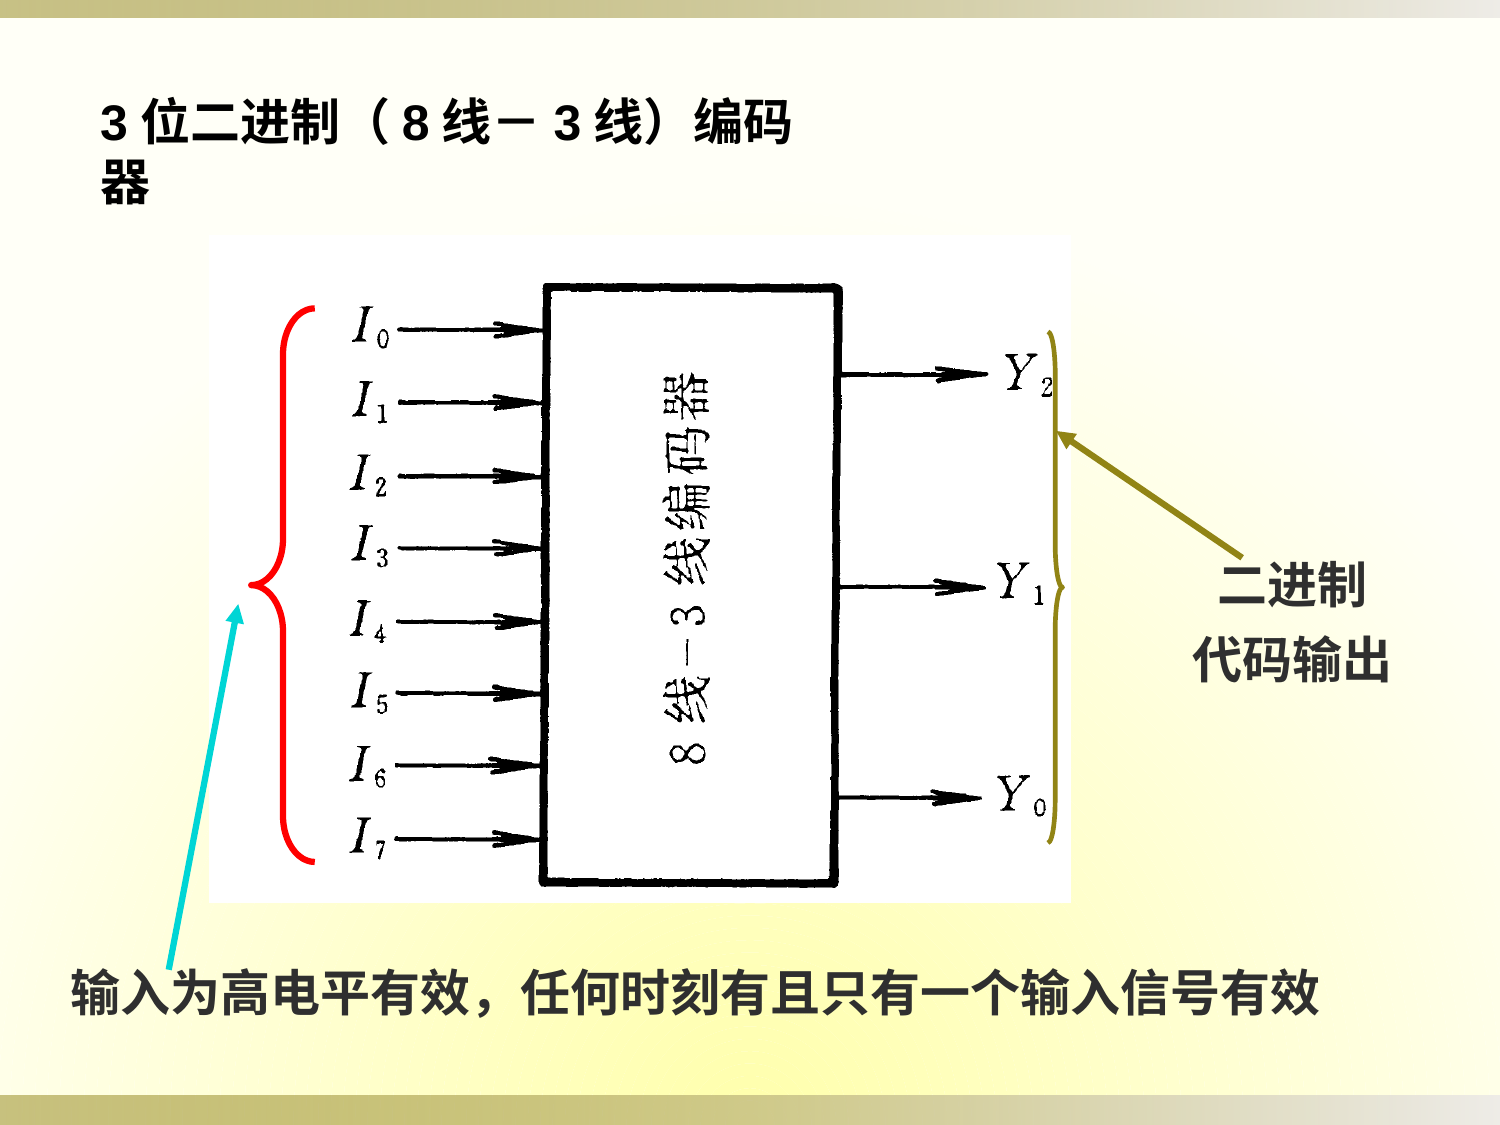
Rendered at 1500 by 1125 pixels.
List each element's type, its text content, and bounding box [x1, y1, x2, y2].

text_box 二进制 代码输出 [1165, 530, 1420, 696]
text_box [208, 235, 1071, 903]
text_box 3位二进制（8线－3线）编码器 [85, 99, 824, 200]
text_box 输入为高电平有效，任何时刻有且只有一个输入信号有效 [55, 938, 1426, 1029]
